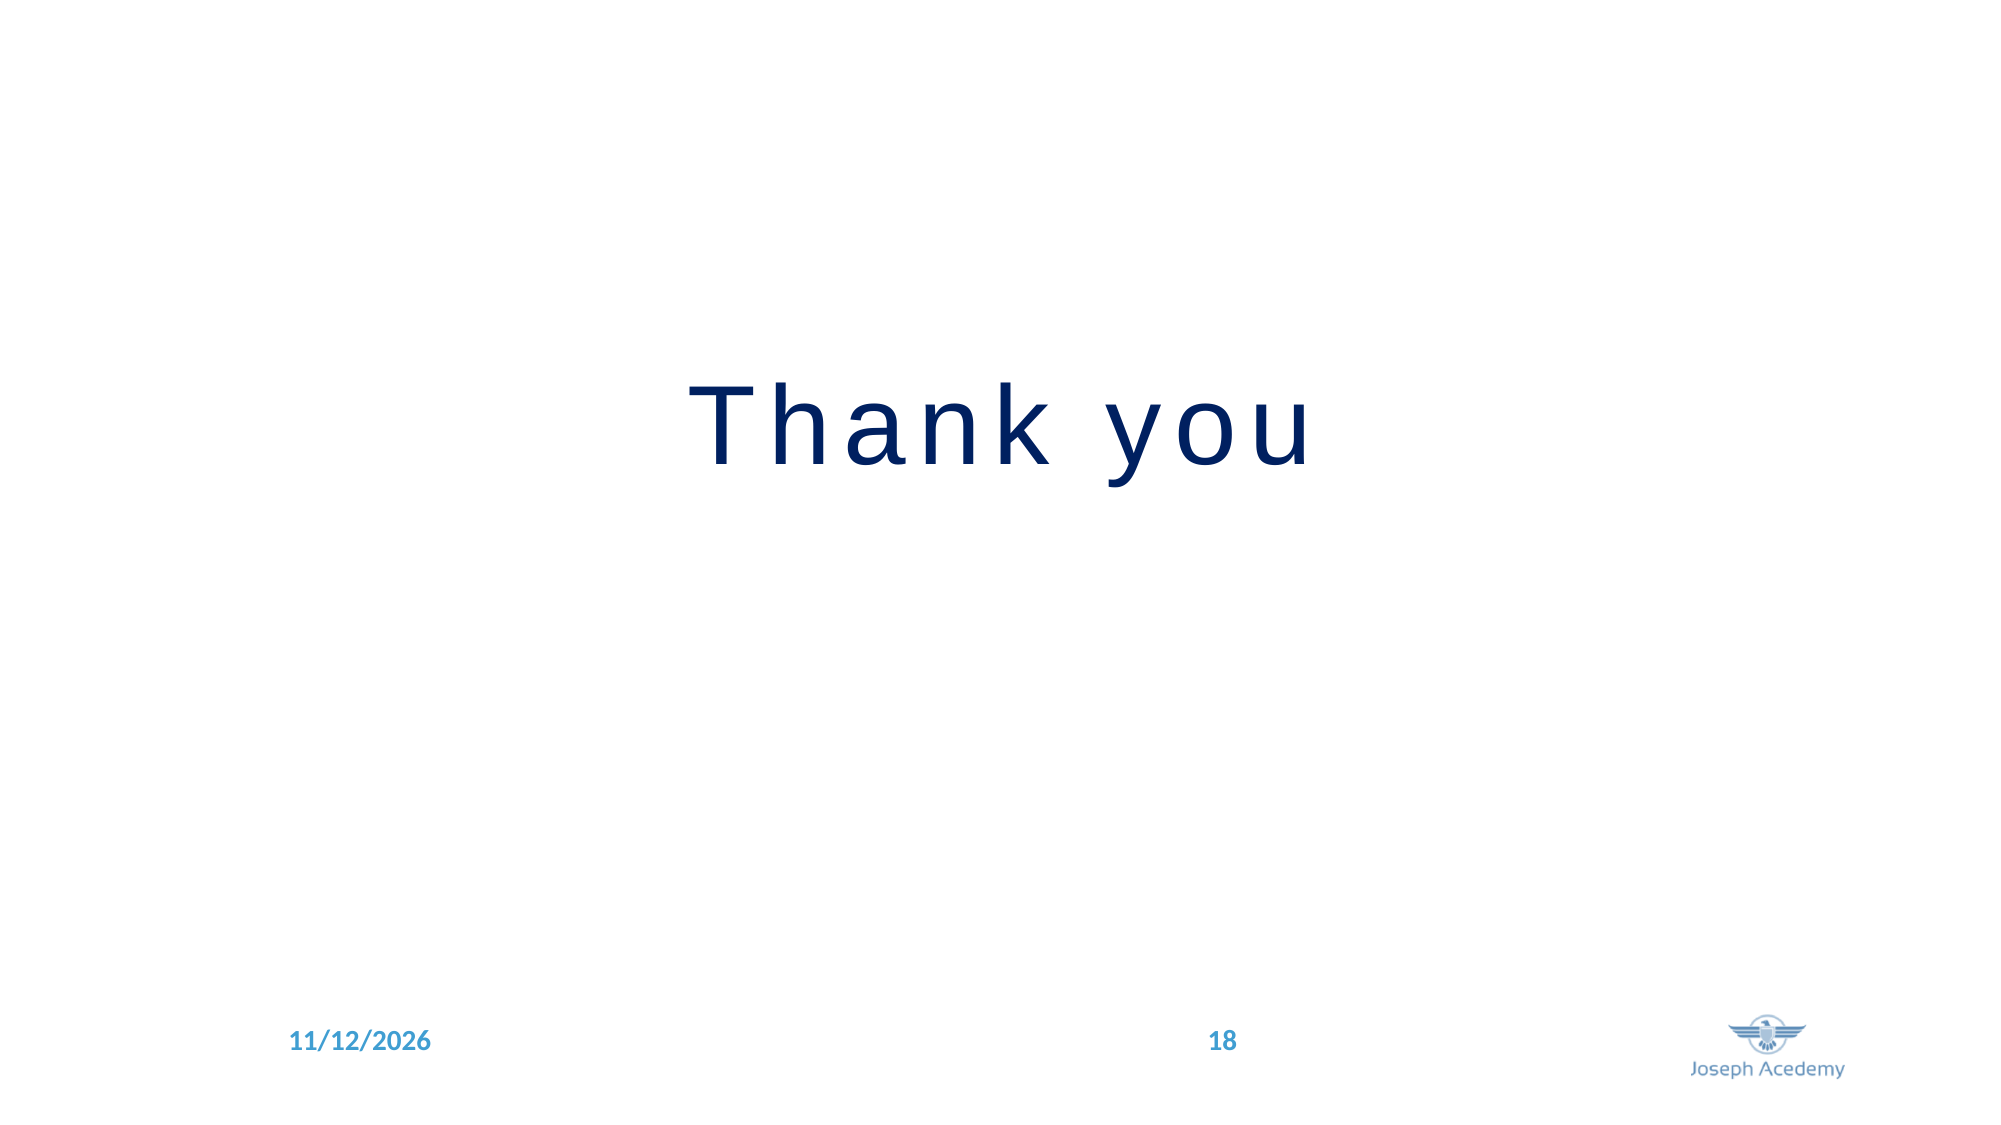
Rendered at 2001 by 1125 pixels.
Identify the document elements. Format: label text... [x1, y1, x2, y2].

text_box Thank you [672, 344, 1328, 495]
